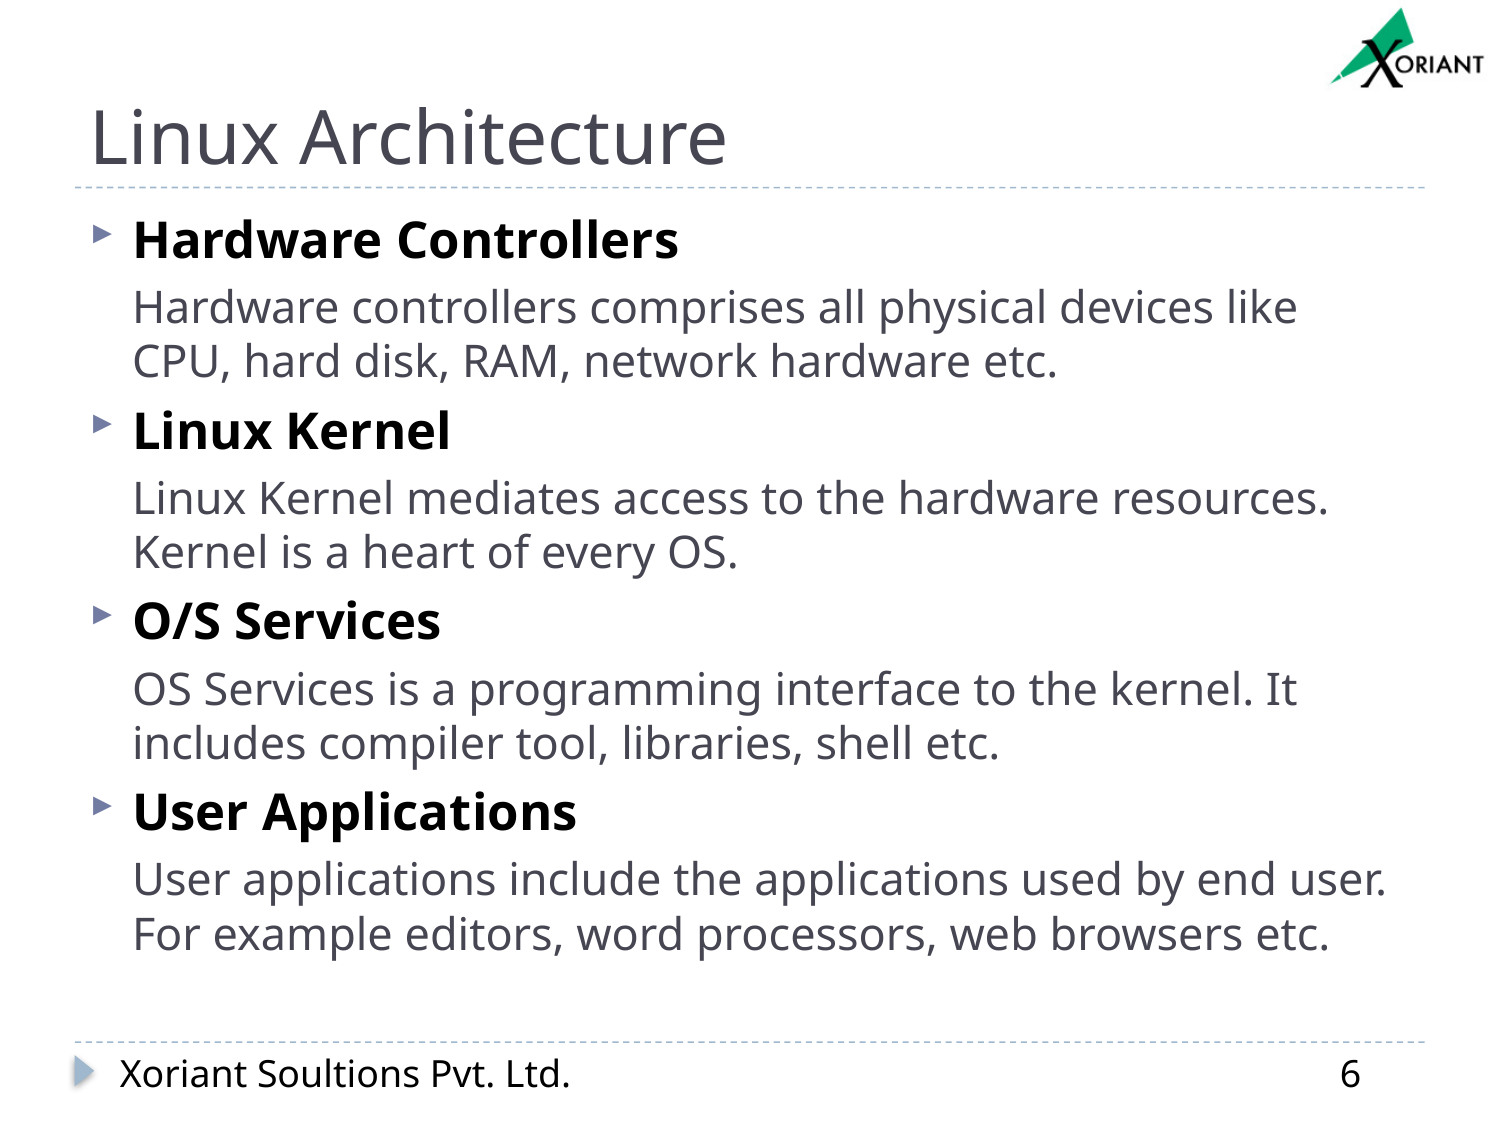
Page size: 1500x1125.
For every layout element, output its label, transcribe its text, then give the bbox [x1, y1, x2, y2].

footer Xoriant Soultions Pvt. Ltd. [105, 1042, 675, 1103]
picture [1325, 0, 1500, 91]
title Linux Architecture [75, 24, 1425, 188]
list Hardware Controllers Hardware controllers comprises all physical devices like CPU, hard disk, RAM, network hardware etc. Linux Kernel Linux Kernel mediates access to the hardware resources. Kernel is a heart of every OS. O/S Services OS Services is a programming interface to the kernel. It includes compiler tool, libraries, shell etc. User Applications User applications include the applications used by end user. For example editors, word processors, web browsers etc. [75, 200, 1425, 1010]
slide_number 6 [1325, 1042, 1425, 1103]
